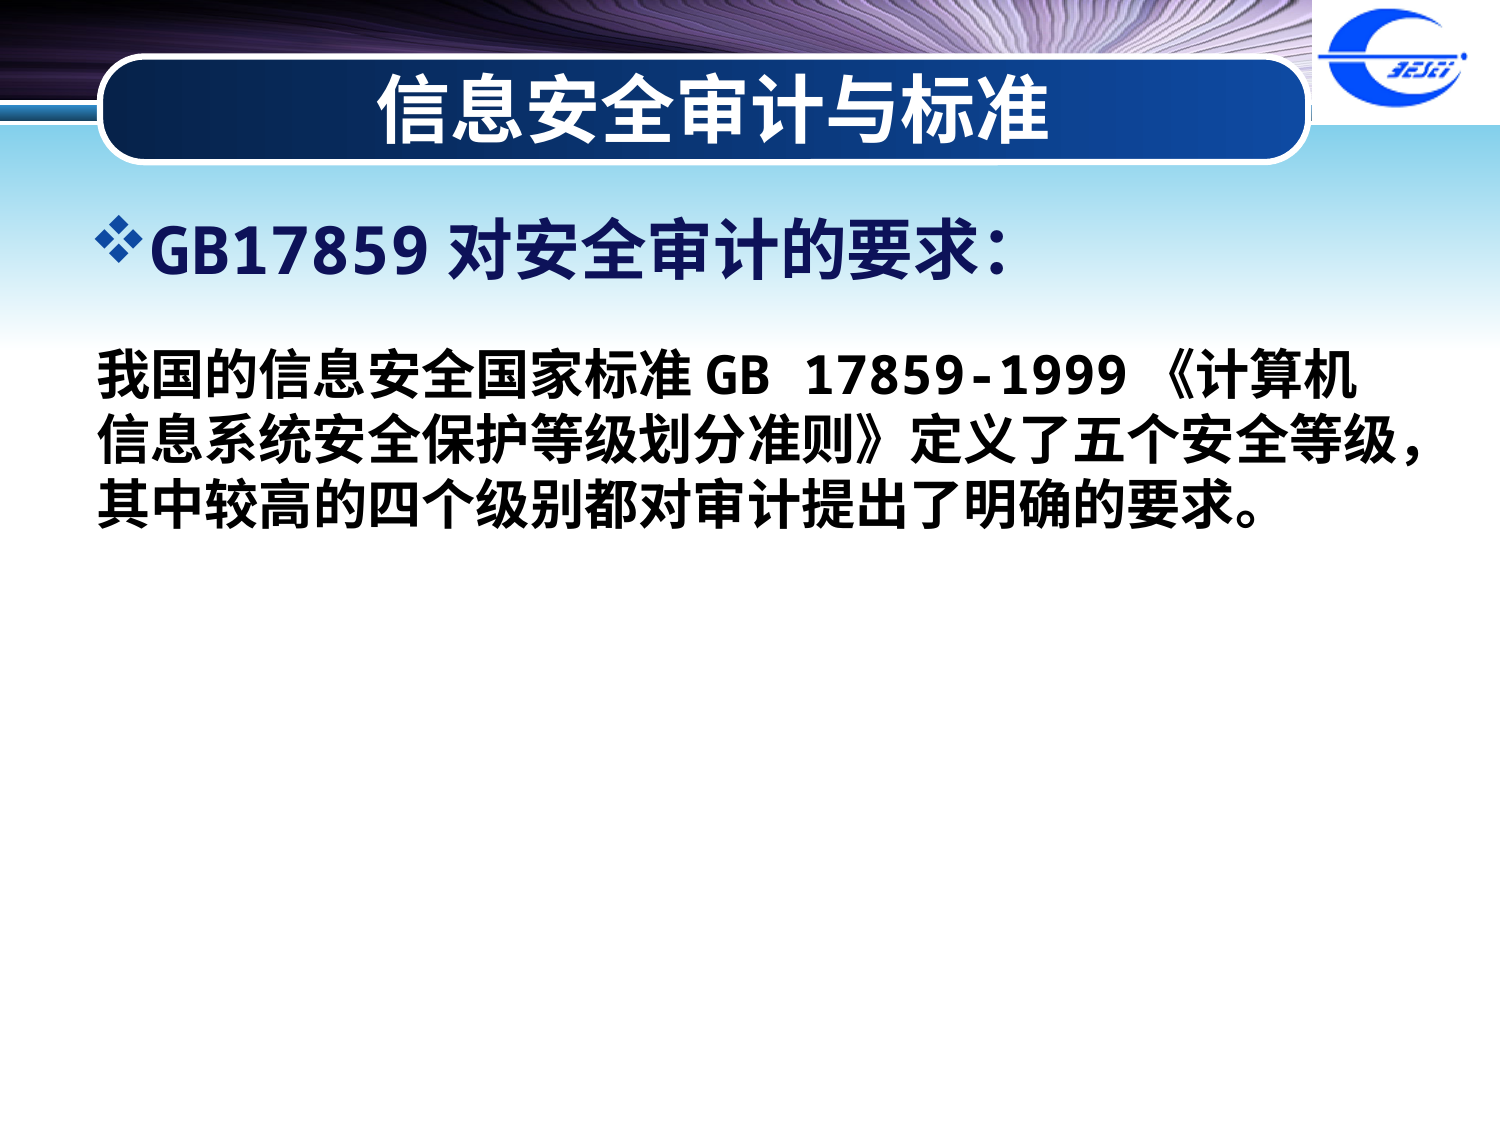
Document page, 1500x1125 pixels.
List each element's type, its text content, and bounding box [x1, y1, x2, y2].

text_box 我国的信息安全国家标准GB 17859-1999《计算机信息系统安全保护等级划分准则》定义了五个安全等级，其中较高的四个级别都对审计提出了明确的要求。 [81, 332, 1425, 543]
picture [0, 0, 1500, 125]
title 信息安全审计与标准 [137, 61, 1288, 155]
list GB17859对安全审计的要求： [74, 199, 1426, 1038]
